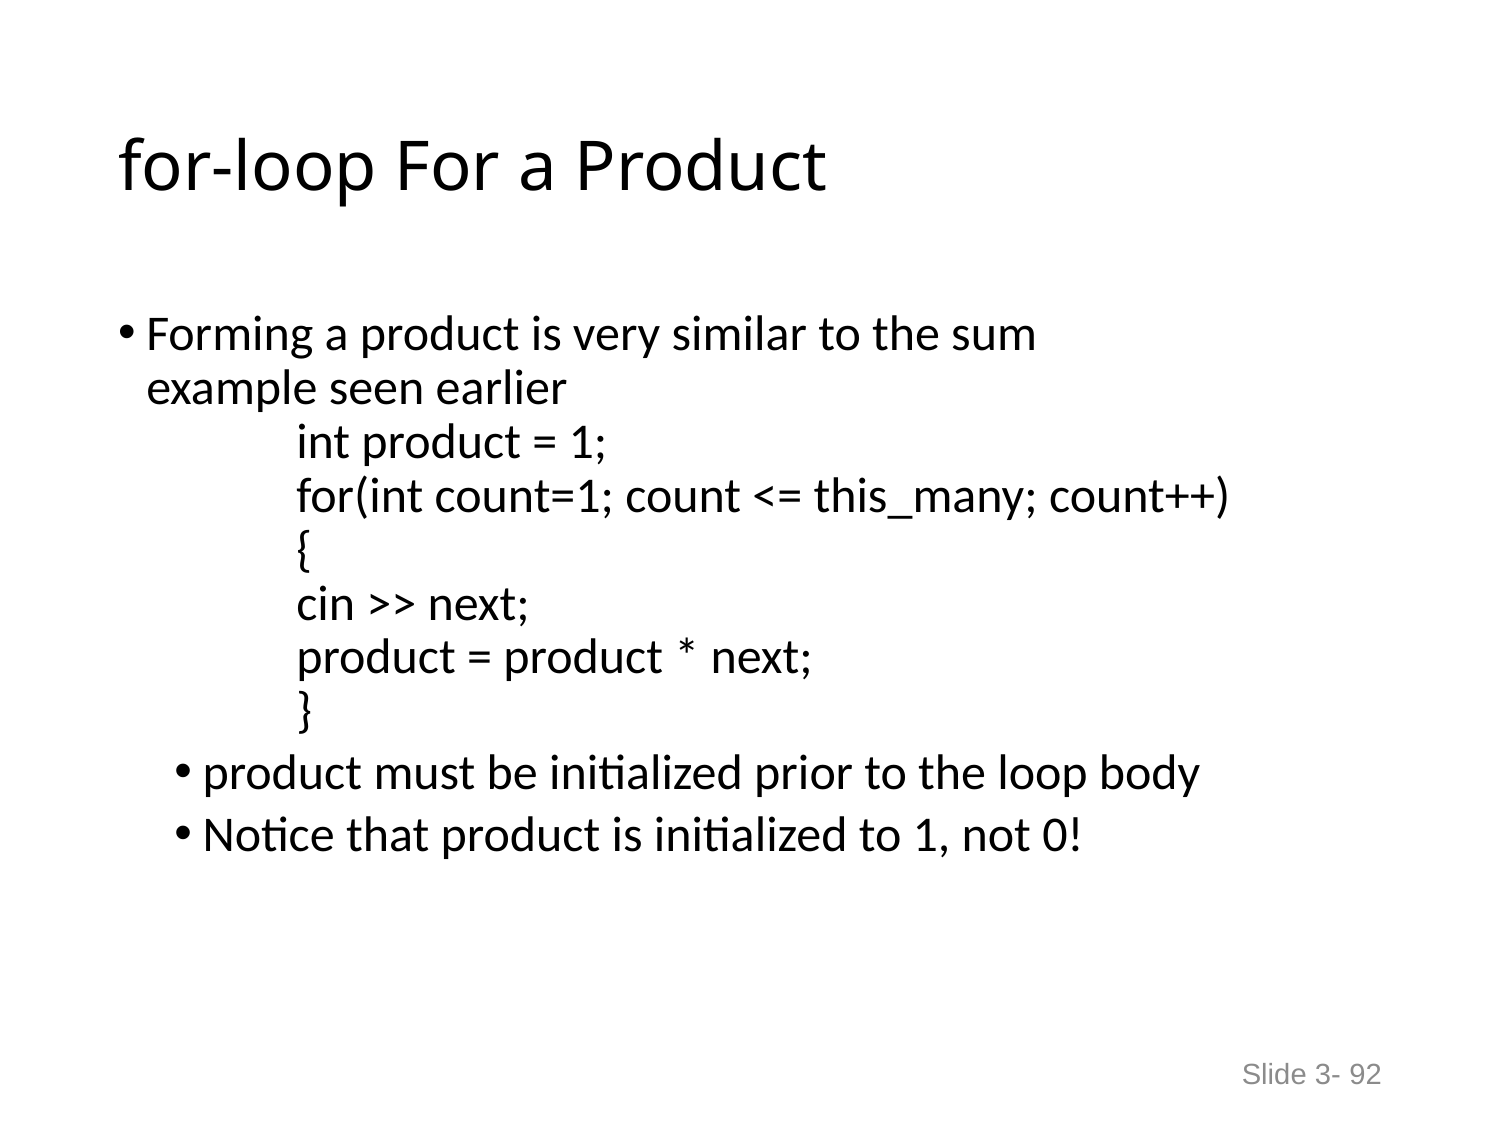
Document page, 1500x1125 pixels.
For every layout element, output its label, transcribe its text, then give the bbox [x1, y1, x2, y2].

title for-loop For a Product [103, 59, 1397, 278]
list Forming a product is very similar to the sum example seen earlier int product = 1; for(int count=1; count <= this_many; count++) { cin >> next; product = product * next; } product must be initialized prior to the loop body Notice that product is initialized to 1, not 0! [103, 299, 1397, 1014]
slide_number Slide 3- 92 [1059, 1042, 1397, 1103]
